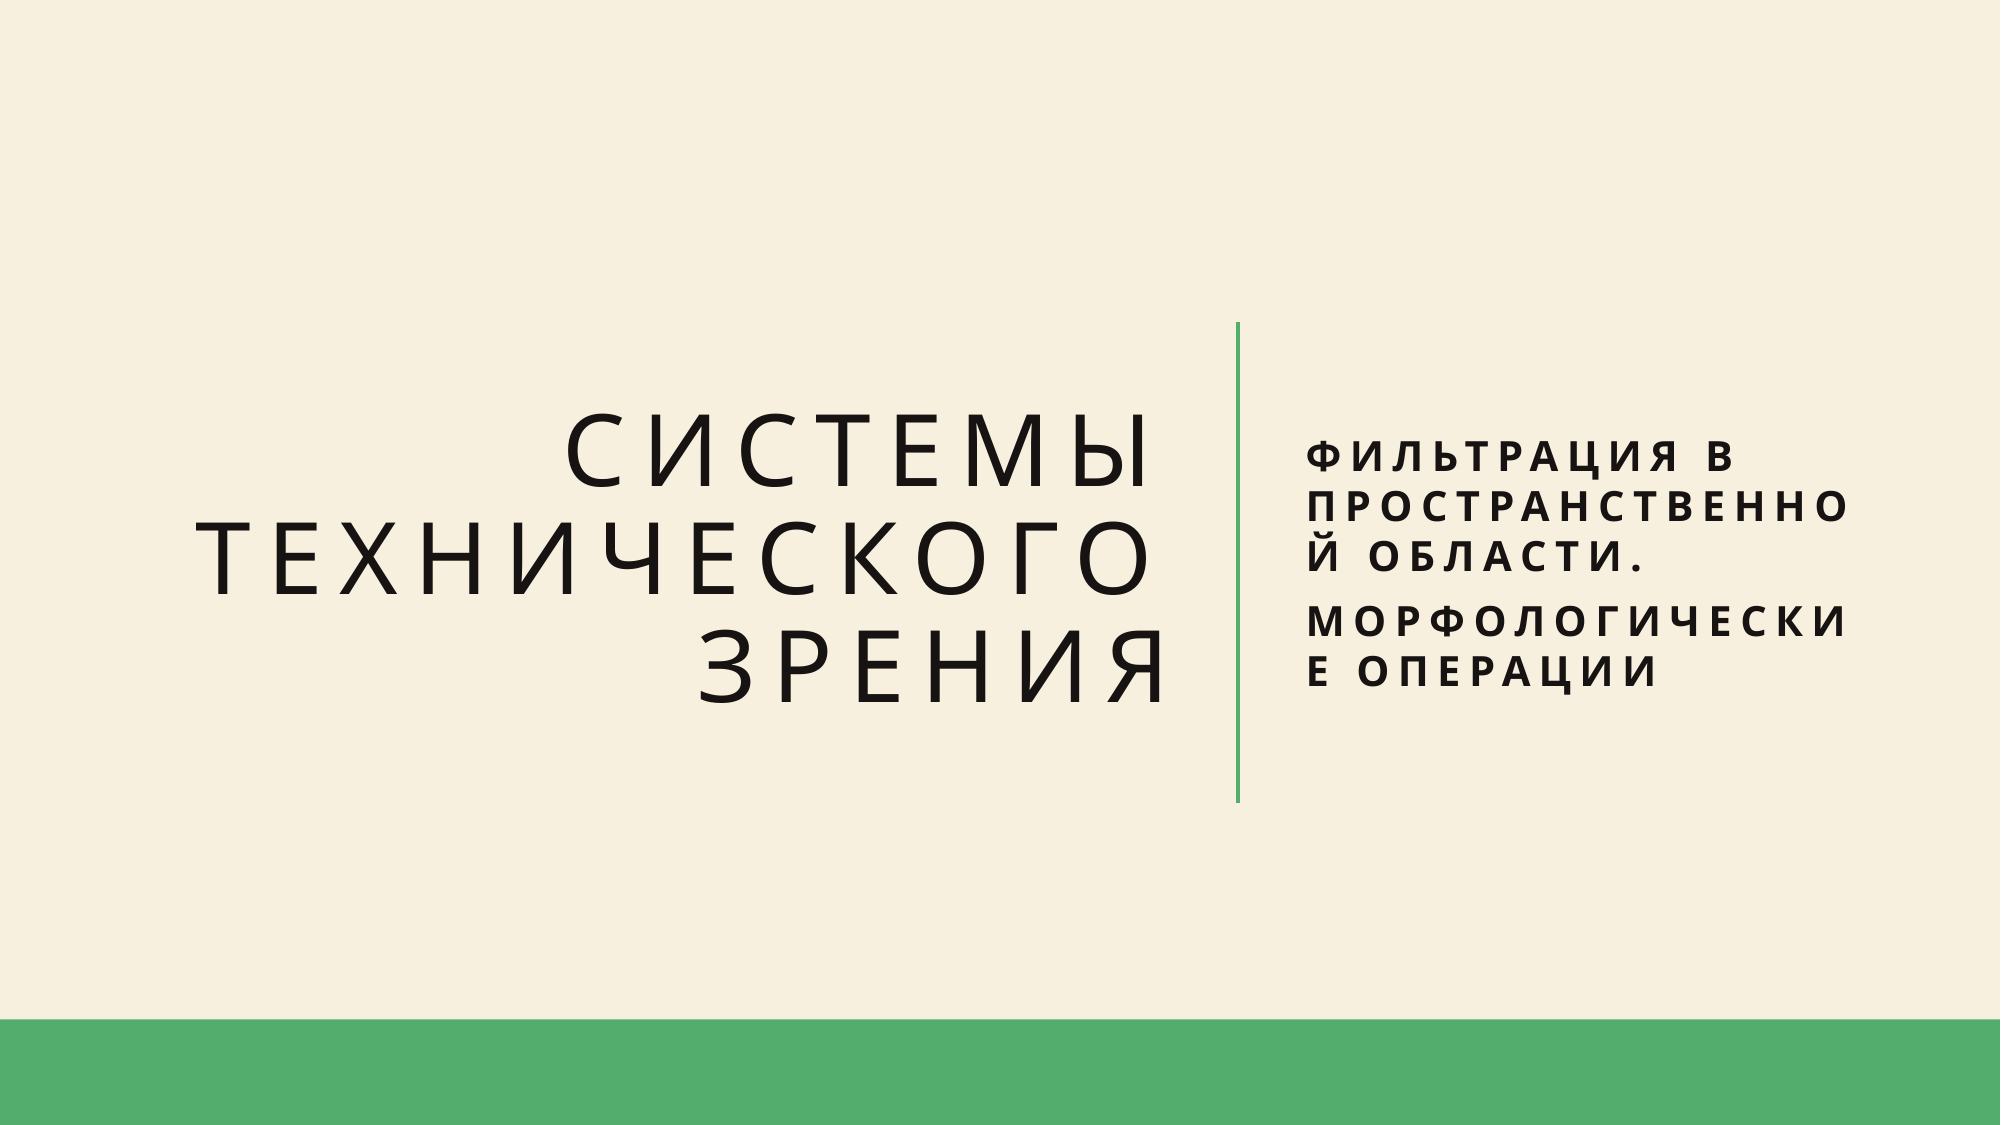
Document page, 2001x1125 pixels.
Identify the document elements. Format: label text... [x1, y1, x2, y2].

text_box [0, 1018, 2000, 1125]
title Системы технического зрения [176, 202, 1185, 923]
text_box [0, 0, 2000, 1018]
subtitle Фильтрация в пространственной области. Морфологические операции [1290, 213, 1886, 912]
